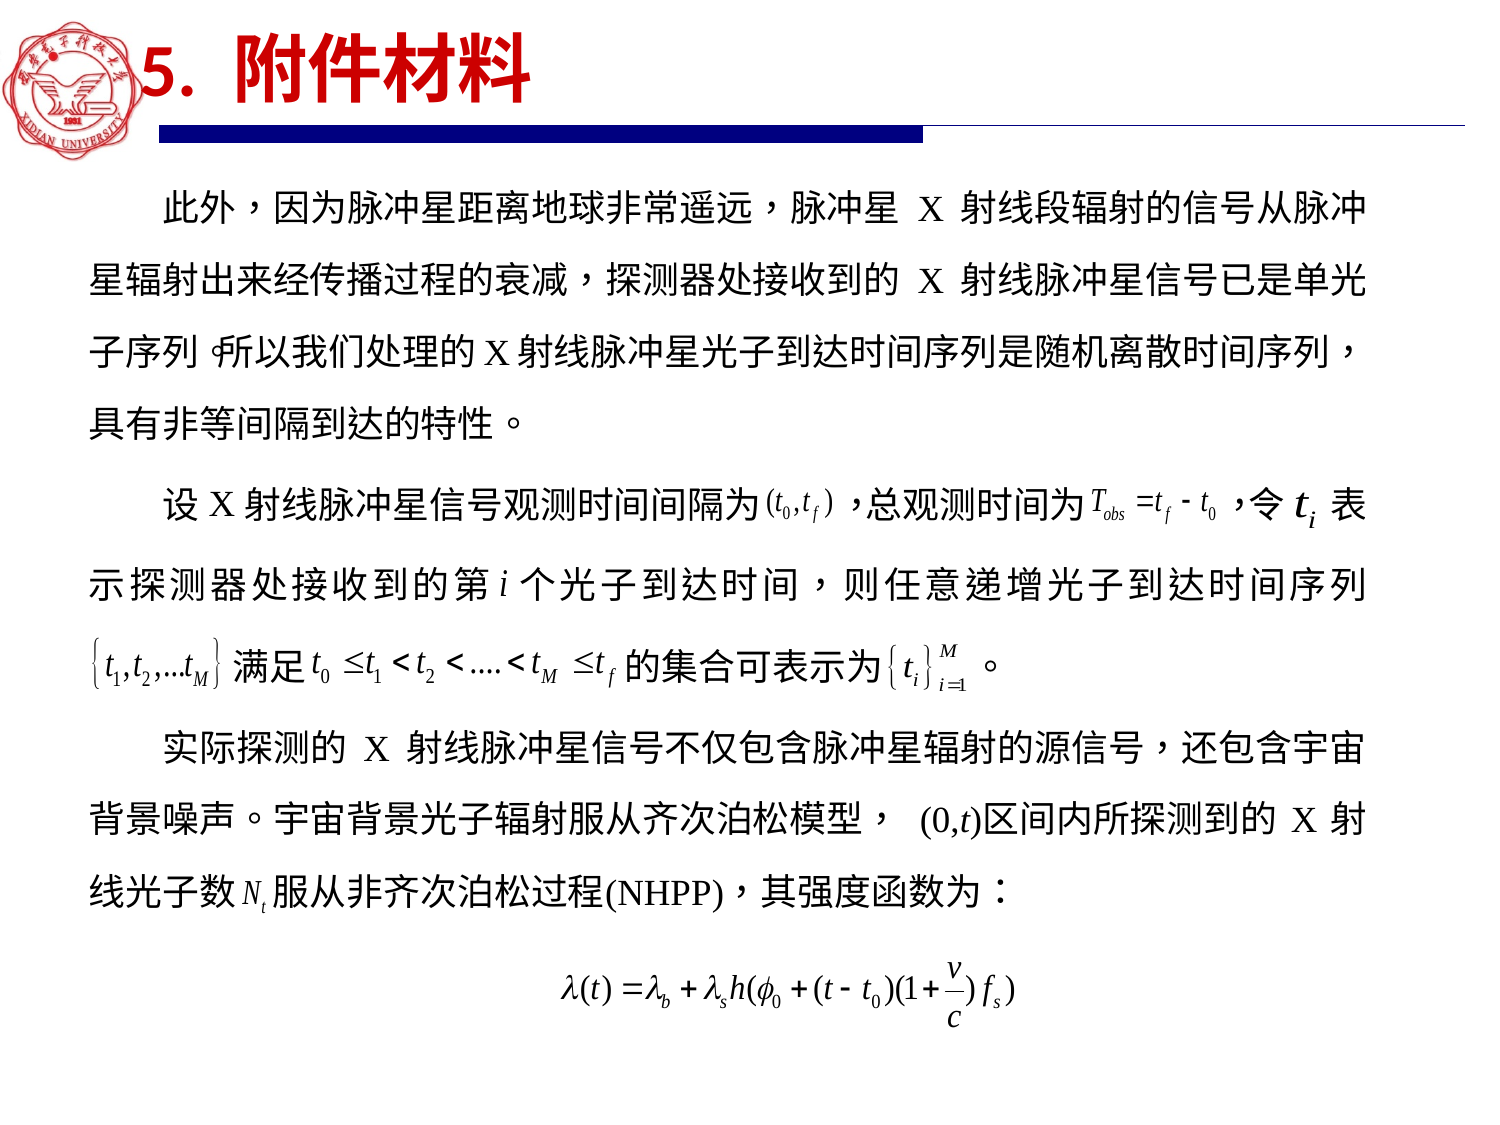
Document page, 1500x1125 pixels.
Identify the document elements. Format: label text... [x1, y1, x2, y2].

picture [0, 20, 145, 162]
picture [88, 184, 1365, 1055]
text_box 5. 附件材料 [125, 11, 1425, 120]
